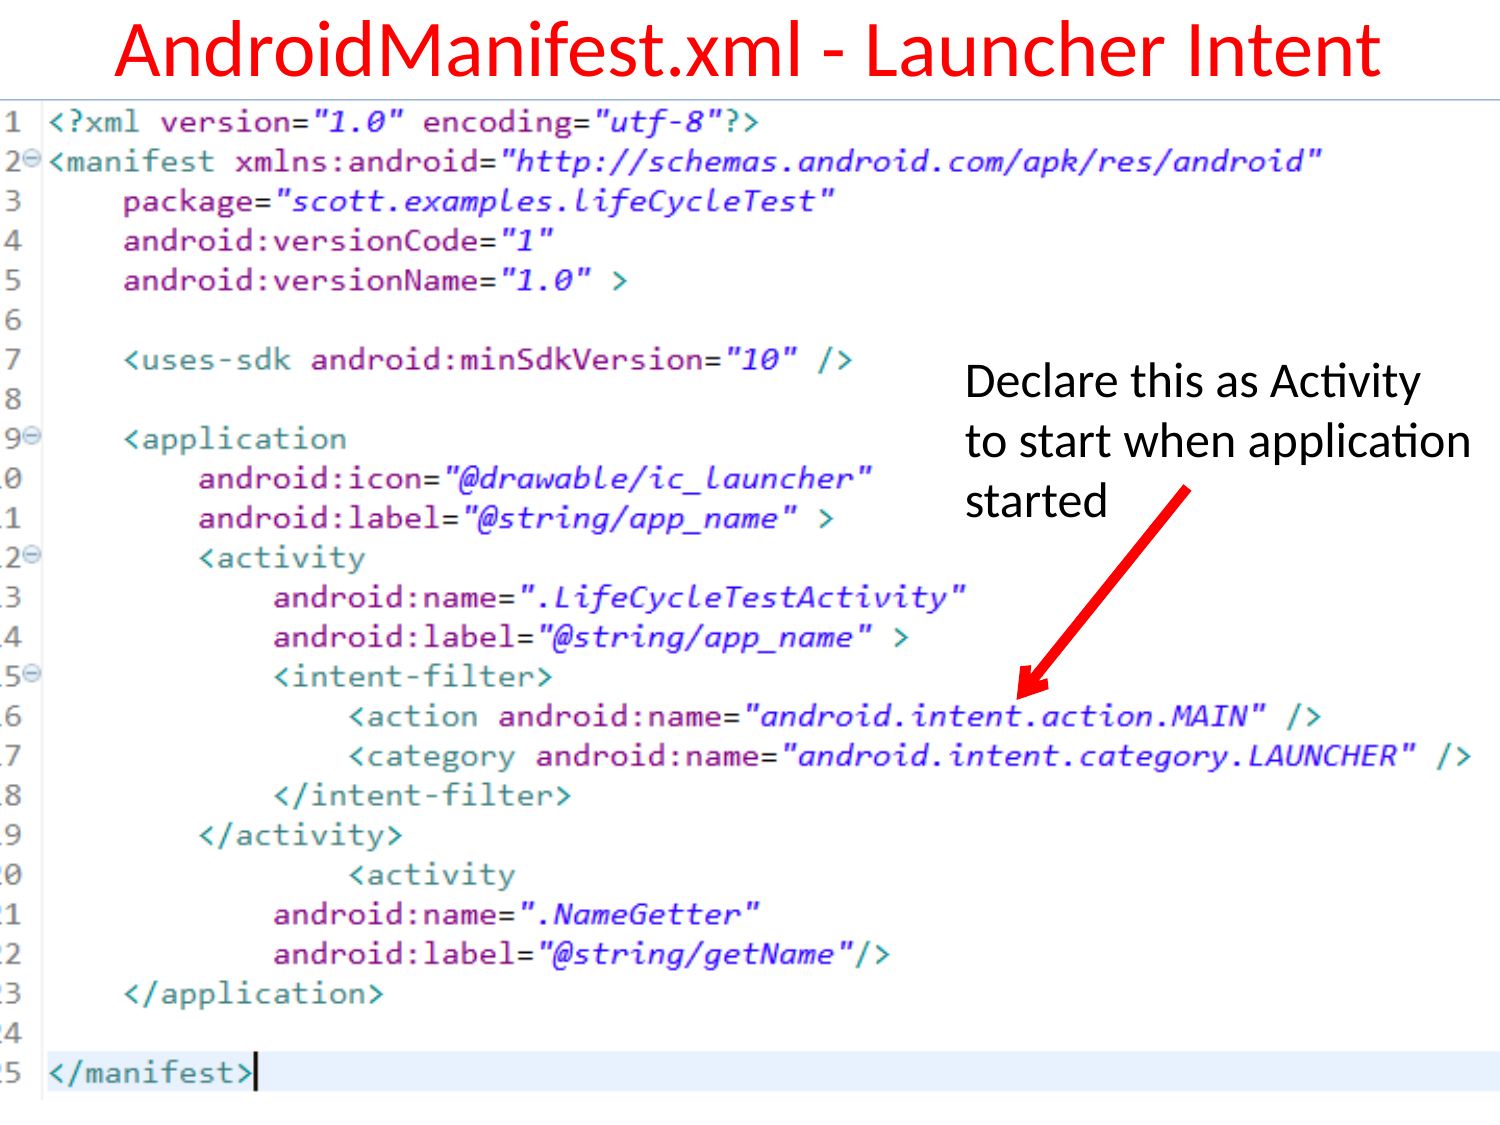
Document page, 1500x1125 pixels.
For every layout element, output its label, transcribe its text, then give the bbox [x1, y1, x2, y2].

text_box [1016, 487, 1188, 701]
picture [0, 99, 1500, 1101]
title AndroidManifest.xml - Launcher Intent [75, 0, 1425, 98]
